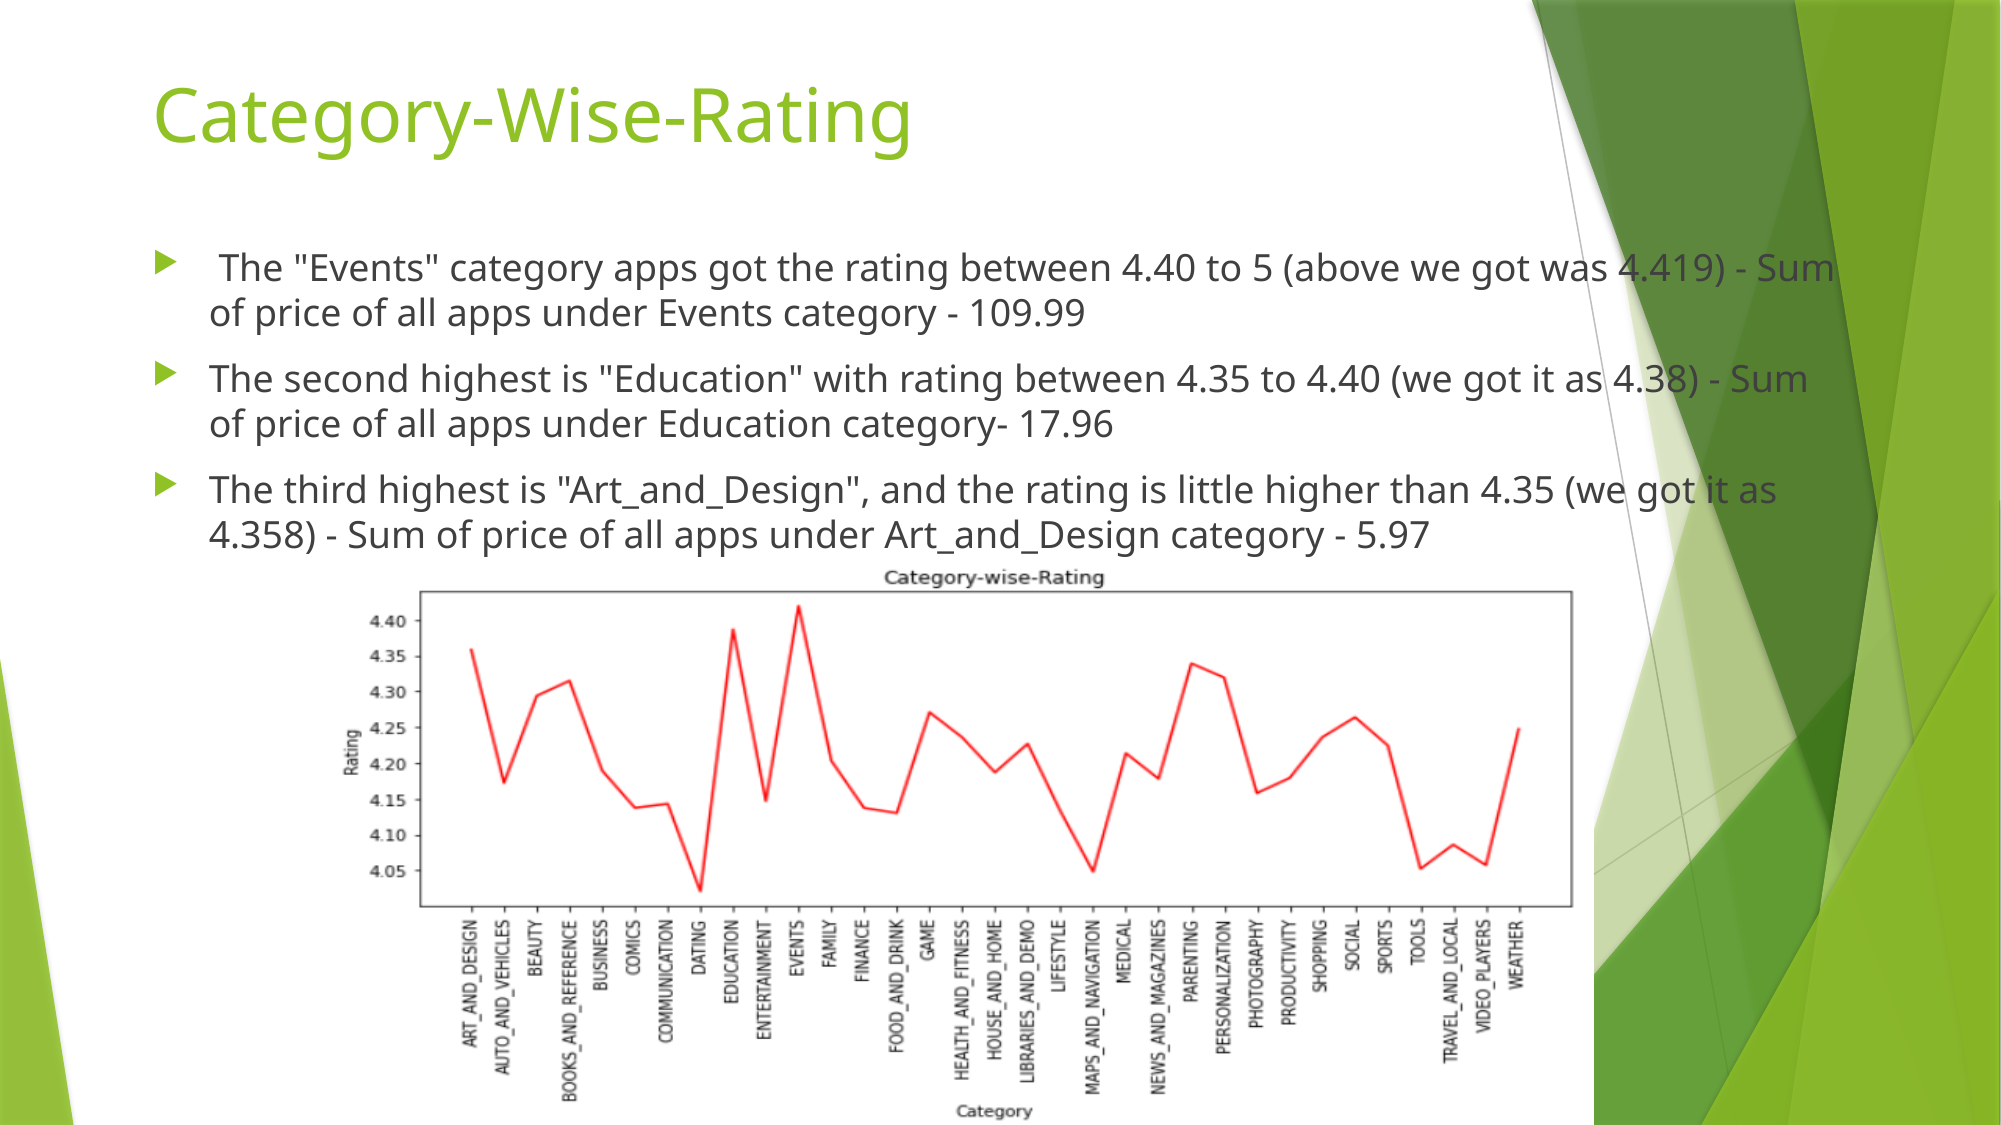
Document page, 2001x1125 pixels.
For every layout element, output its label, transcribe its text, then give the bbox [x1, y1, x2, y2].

title Category-Wise-Rating [137, 59, 1863, 198]
list The "Events" category apps got the rating between 4.40 to 5 (above we got was 4.419) - Sum of price of all apps under Events category - 109.99 The second highest is "Education" with rating between 4.35 to 4.40 (we got it as 4.38) - Sum of price of all apps under Education category- 17.96 The third highest is "Art_and_Design", and the rating is little higher than 4.35 (we got it as 4.358) - Sum of price of all apps under Art_and_Design category - 5.97 [137, 236, 1863, 1014]
picture [292, 561, 1594, 1125]
